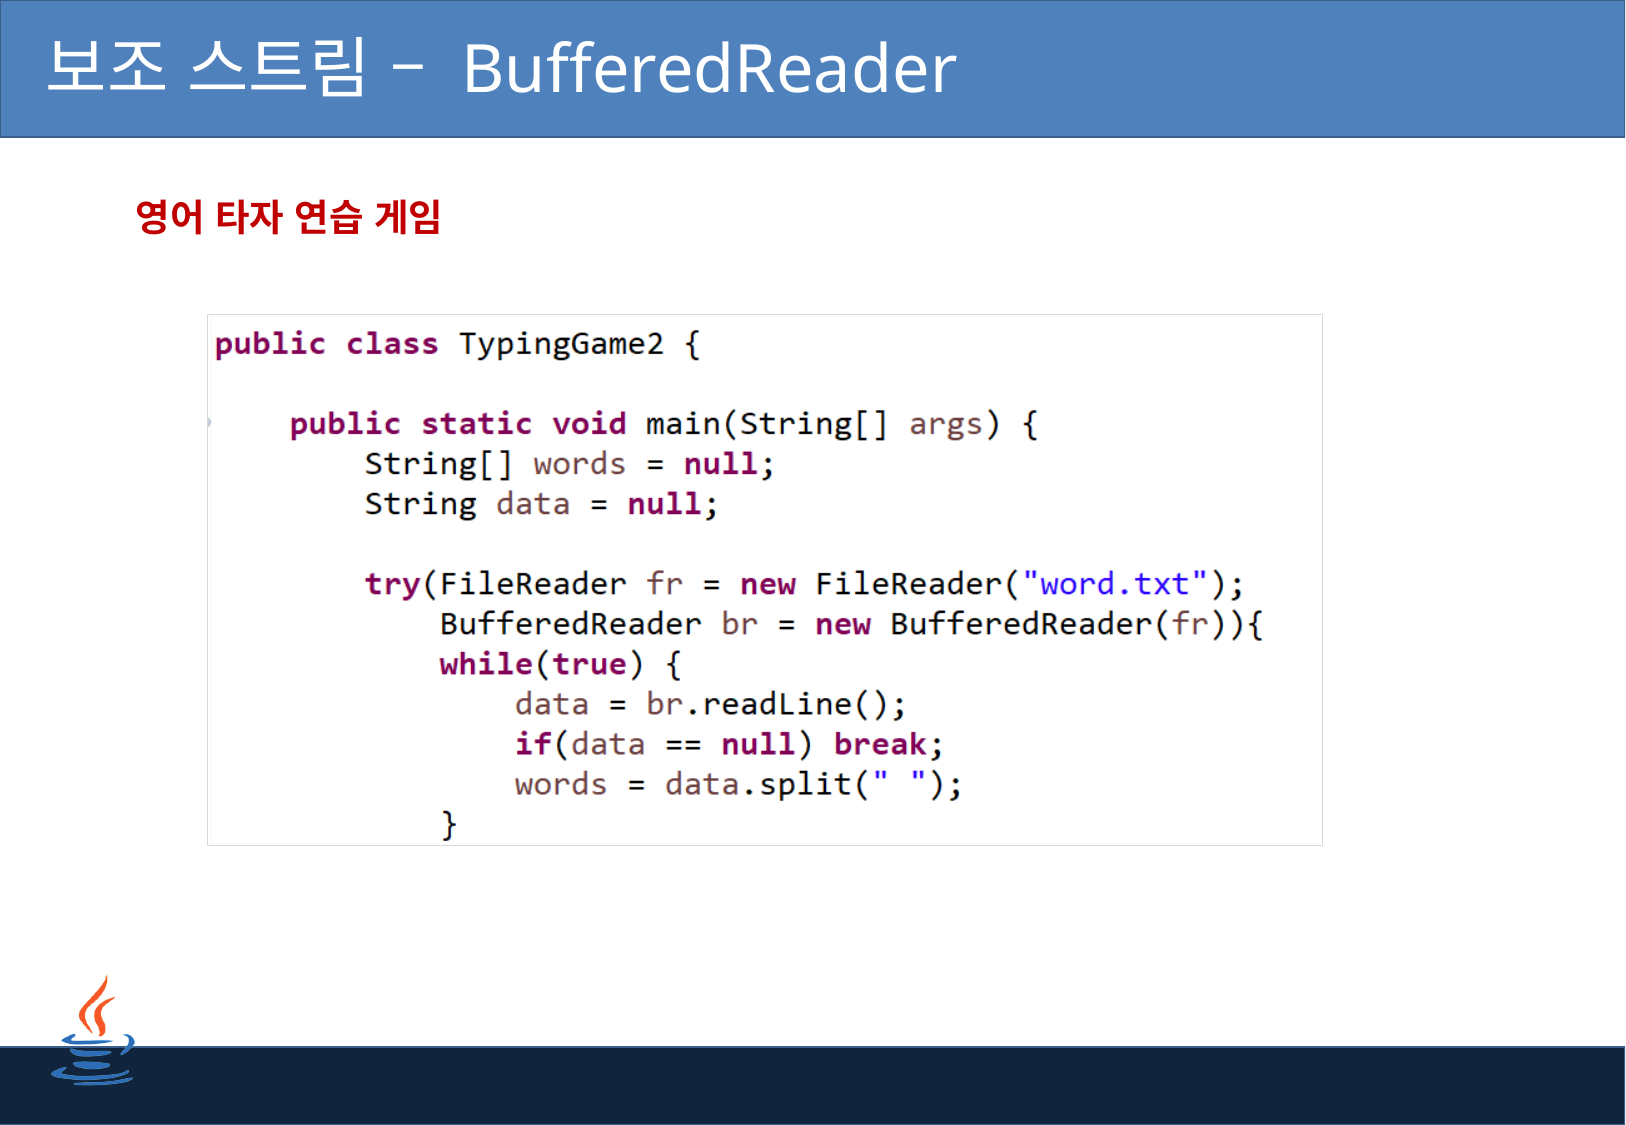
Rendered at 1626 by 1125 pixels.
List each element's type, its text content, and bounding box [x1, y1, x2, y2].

text_box 보조 스트림 – BufferedReader [0, 0, 1191, 136]
picture [207, 314, 1323, 846]
text_box 영어 타자 연습 게임 [90, 163, 766, 256]
picture [38, 973, 151, 1086]
